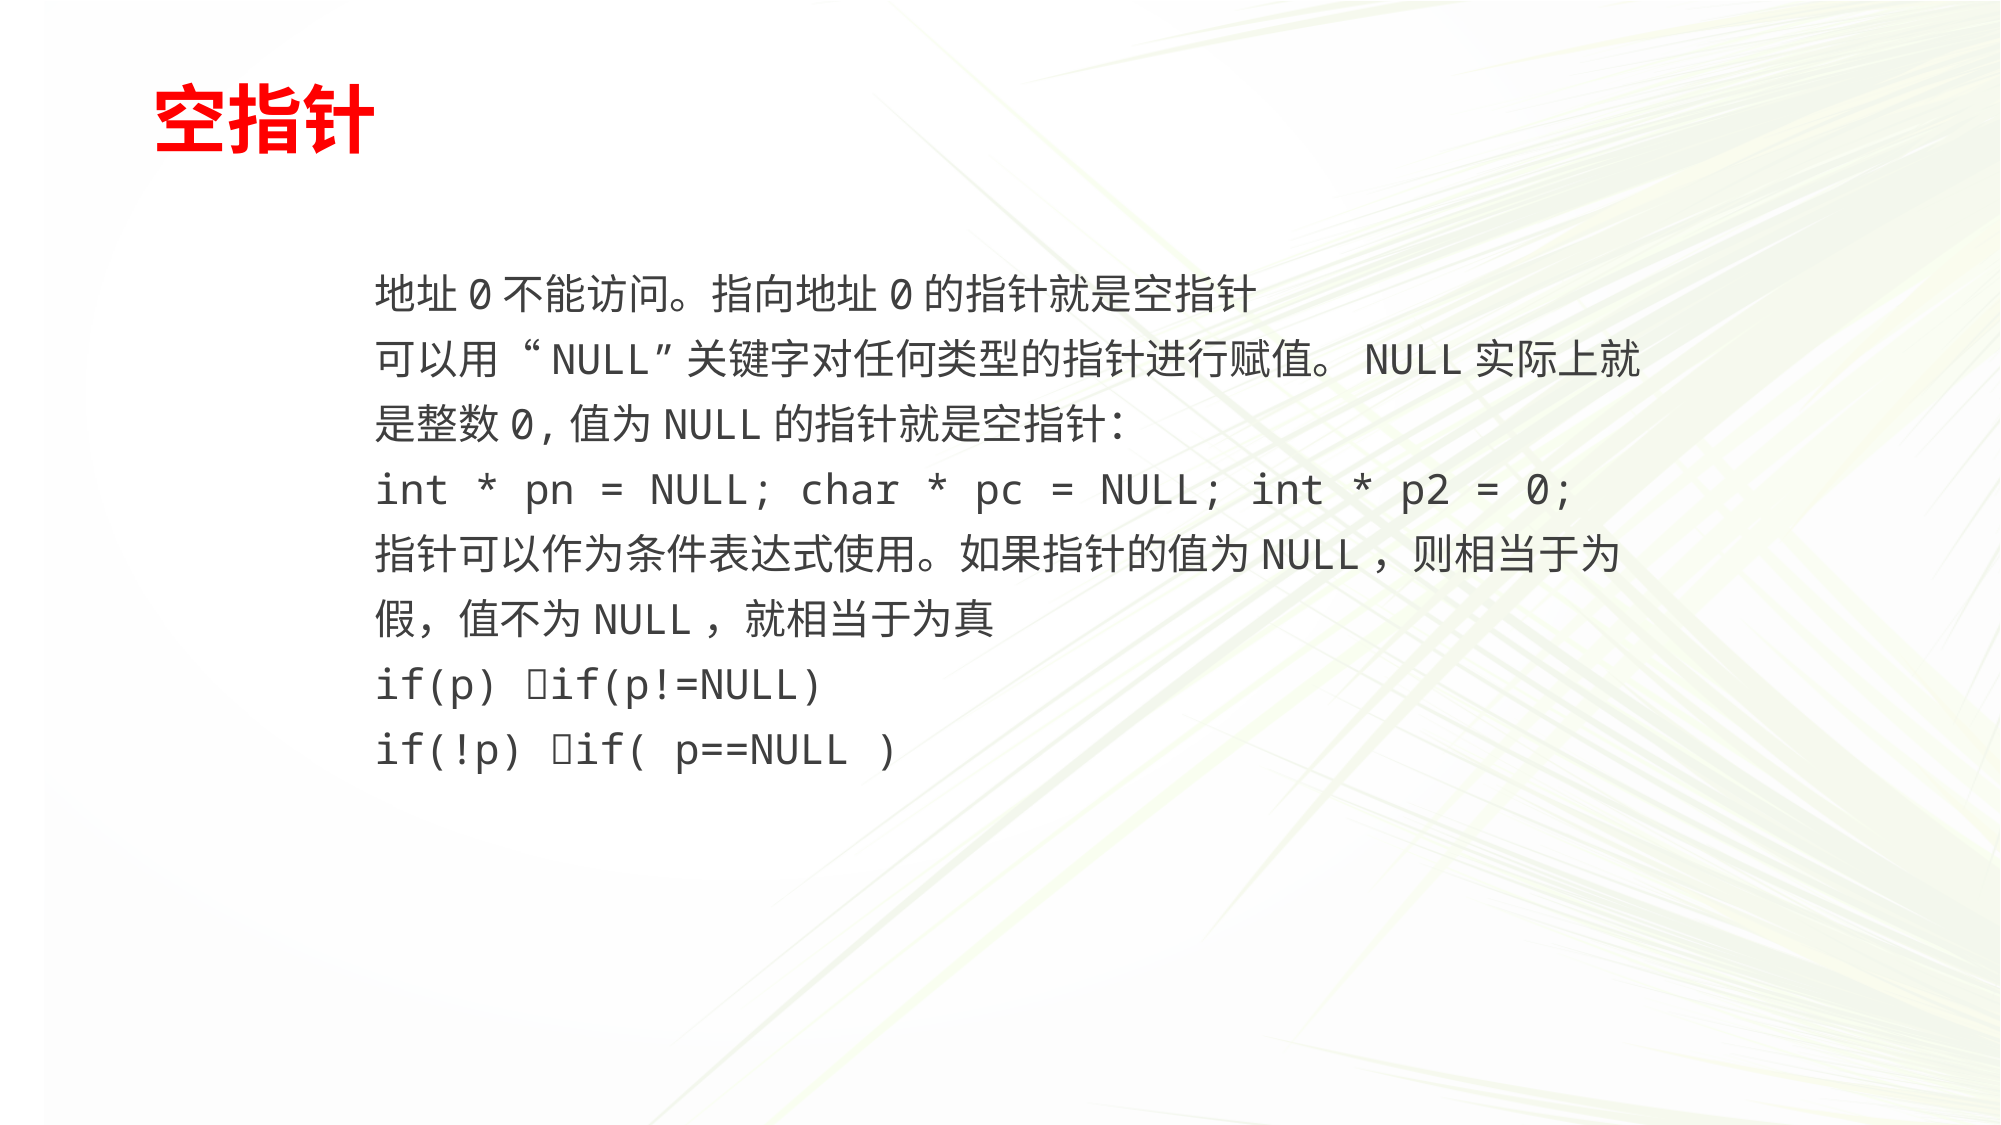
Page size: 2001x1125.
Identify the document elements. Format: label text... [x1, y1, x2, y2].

text_box 地址0不能访问。指向地址0的指针就是空指针 可以用“NULL”关键字对任何类型的指针进行赋值。NULL实际上就是整数0,值为NULL的指针就是空指针： int * pn = NULL; char * pc = NULL; int * p2 = 0; 指针可以作为条件表达式使用。如果指针的值为NULL，则相当于为假，值不为NULL，就相当于为真 if(p) if(p!=NULL) if(!p) if( p==NULL ) [359, 245, 1677, 781]
title 空指针 [137, 59, 1863, 187]
